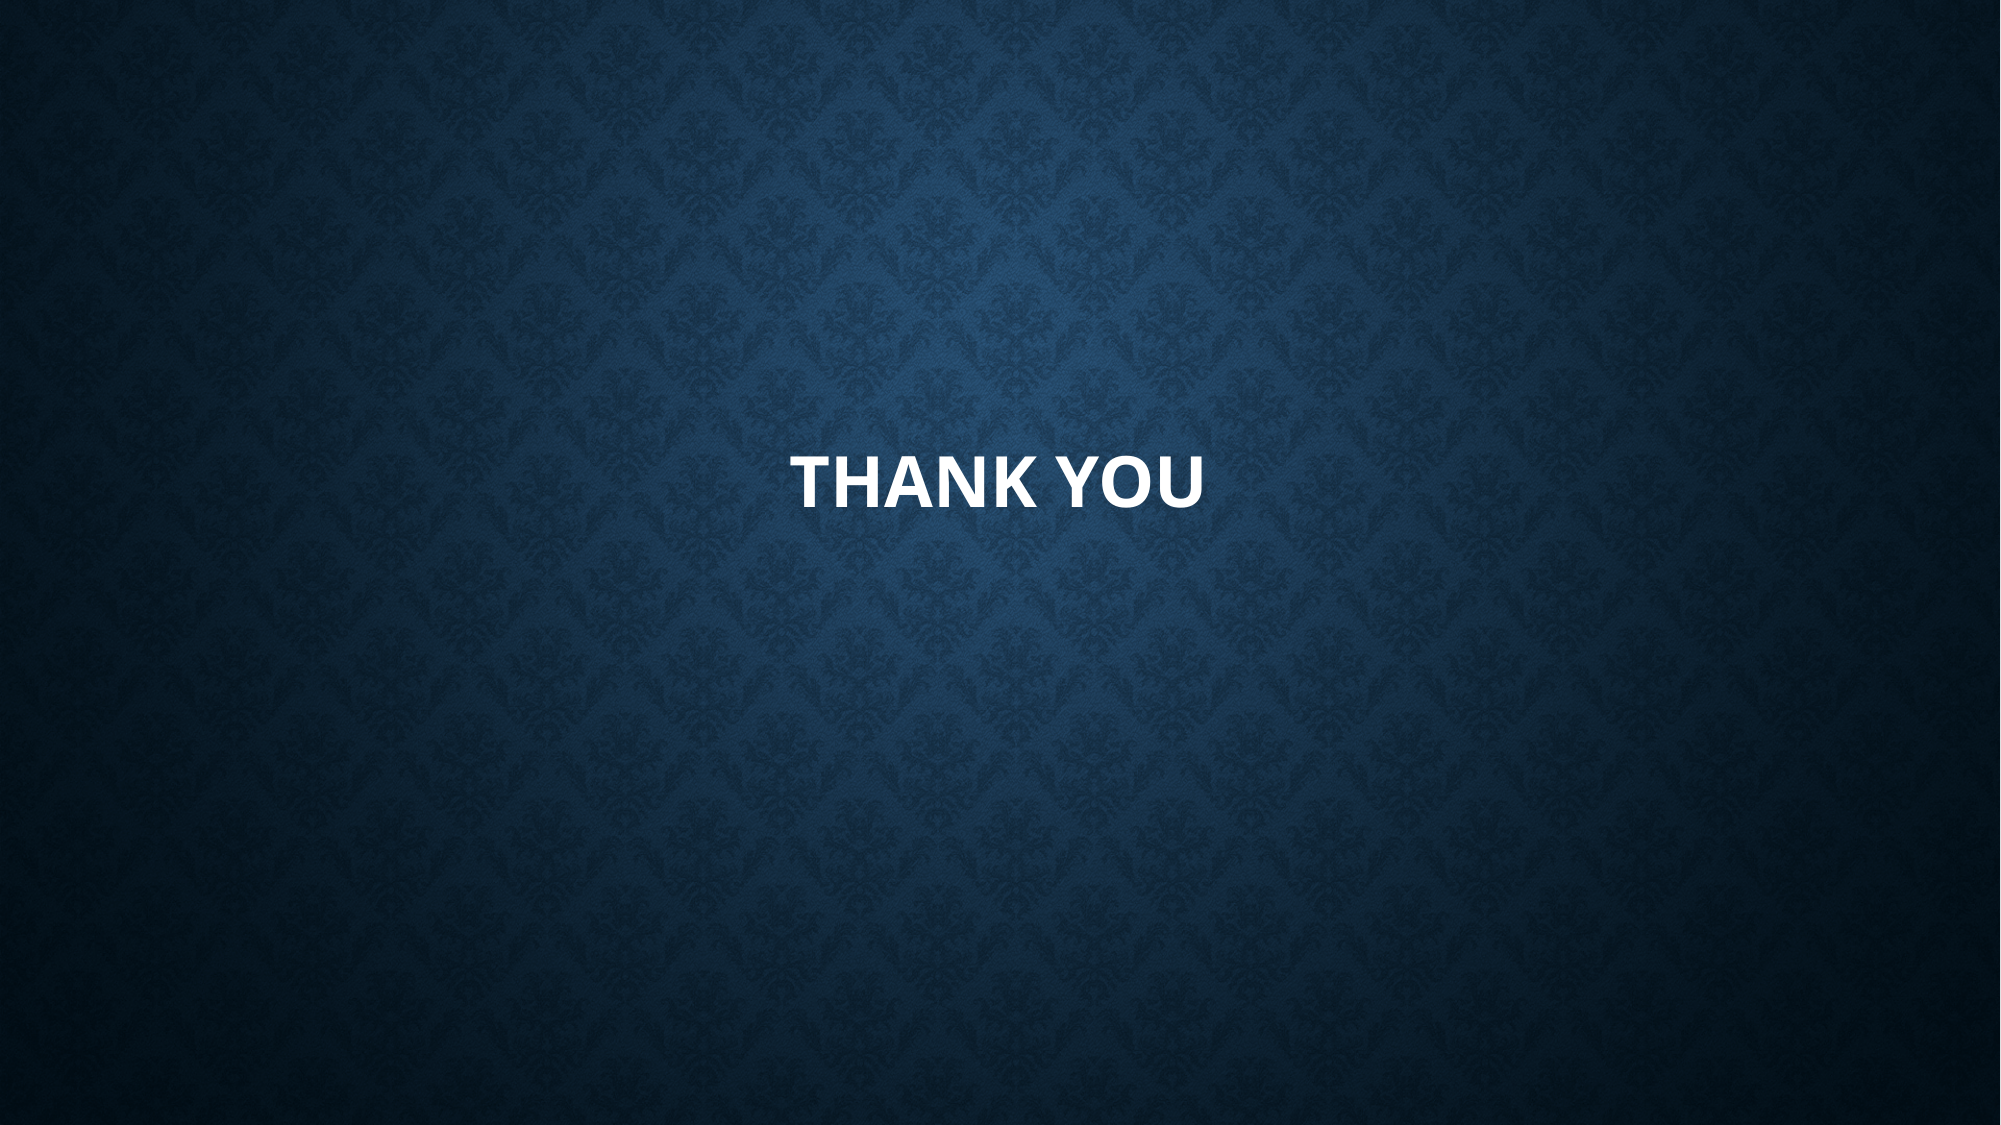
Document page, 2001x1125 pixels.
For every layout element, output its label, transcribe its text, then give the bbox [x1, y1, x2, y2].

title Thank you [149, 375, 1849, 594]
